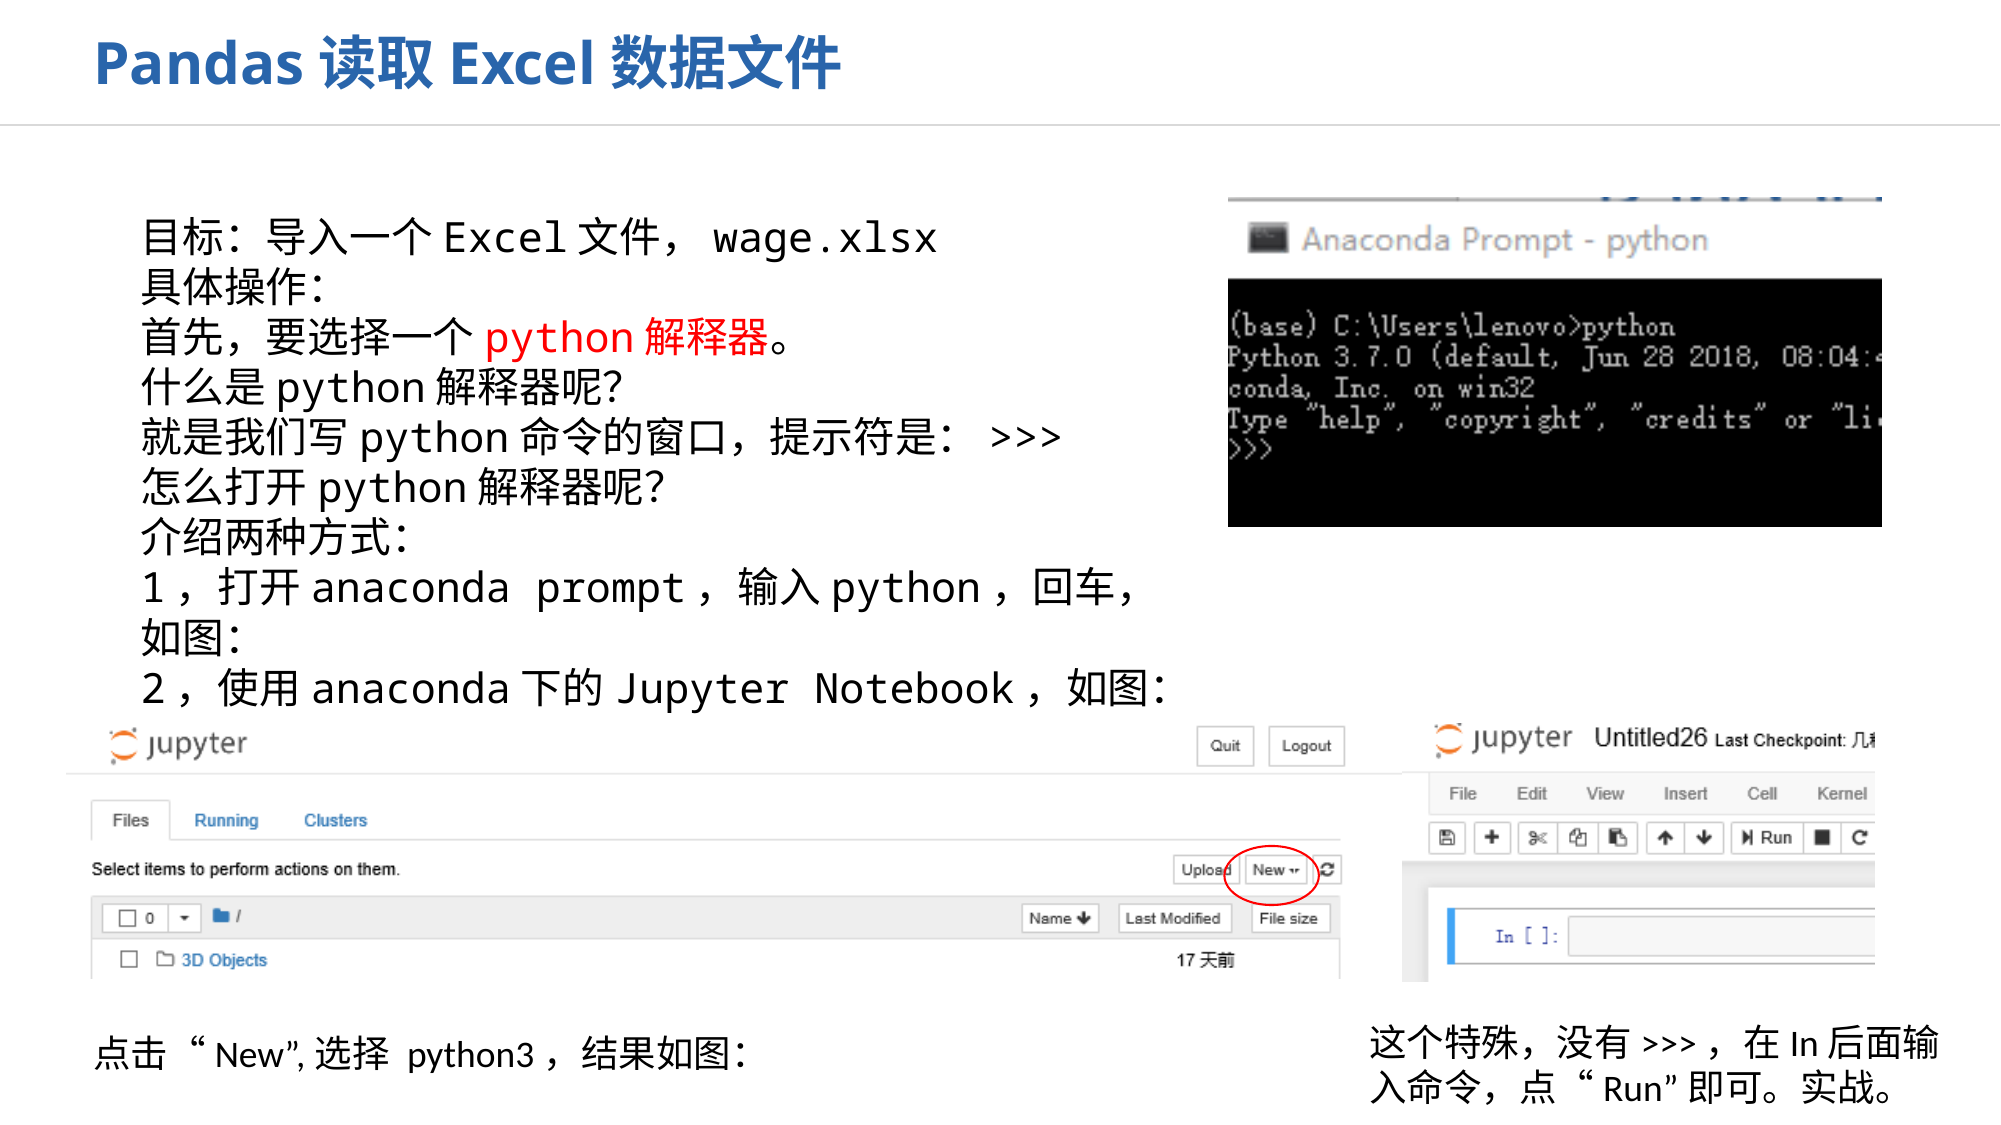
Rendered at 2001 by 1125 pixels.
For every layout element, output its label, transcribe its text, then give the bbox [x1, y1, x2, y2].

text_box 目标：导入一个Excel文件，wage.xlsx 具体操作： 首先，要选择一个python解释器。 什么是python解释器呢？ 就是我们写python命令的窗口，提示符是：>>> 怎么打开python解释器呢？ 介绍两种方式： 1，打开anaconda prompt，输入python，回车，如图： 2，使用anaconda下的Jupyter Notebook，如图： [125, 203, 1204, 719]
text_box 这个特殊，没有>>>，在In后面输入命令，点“Run”即可。实战。 [1354, 1011, 1990, 1117]
picture [1228, 197, 1882, 528]
text_box Pandas读取Excel数据文件 [78, 19, 878, 106]
picture [66, 723, 1875, 982]
text_box 点击“New”,选择 python3，结果如图： [78, 1023, 1284, 1083]
